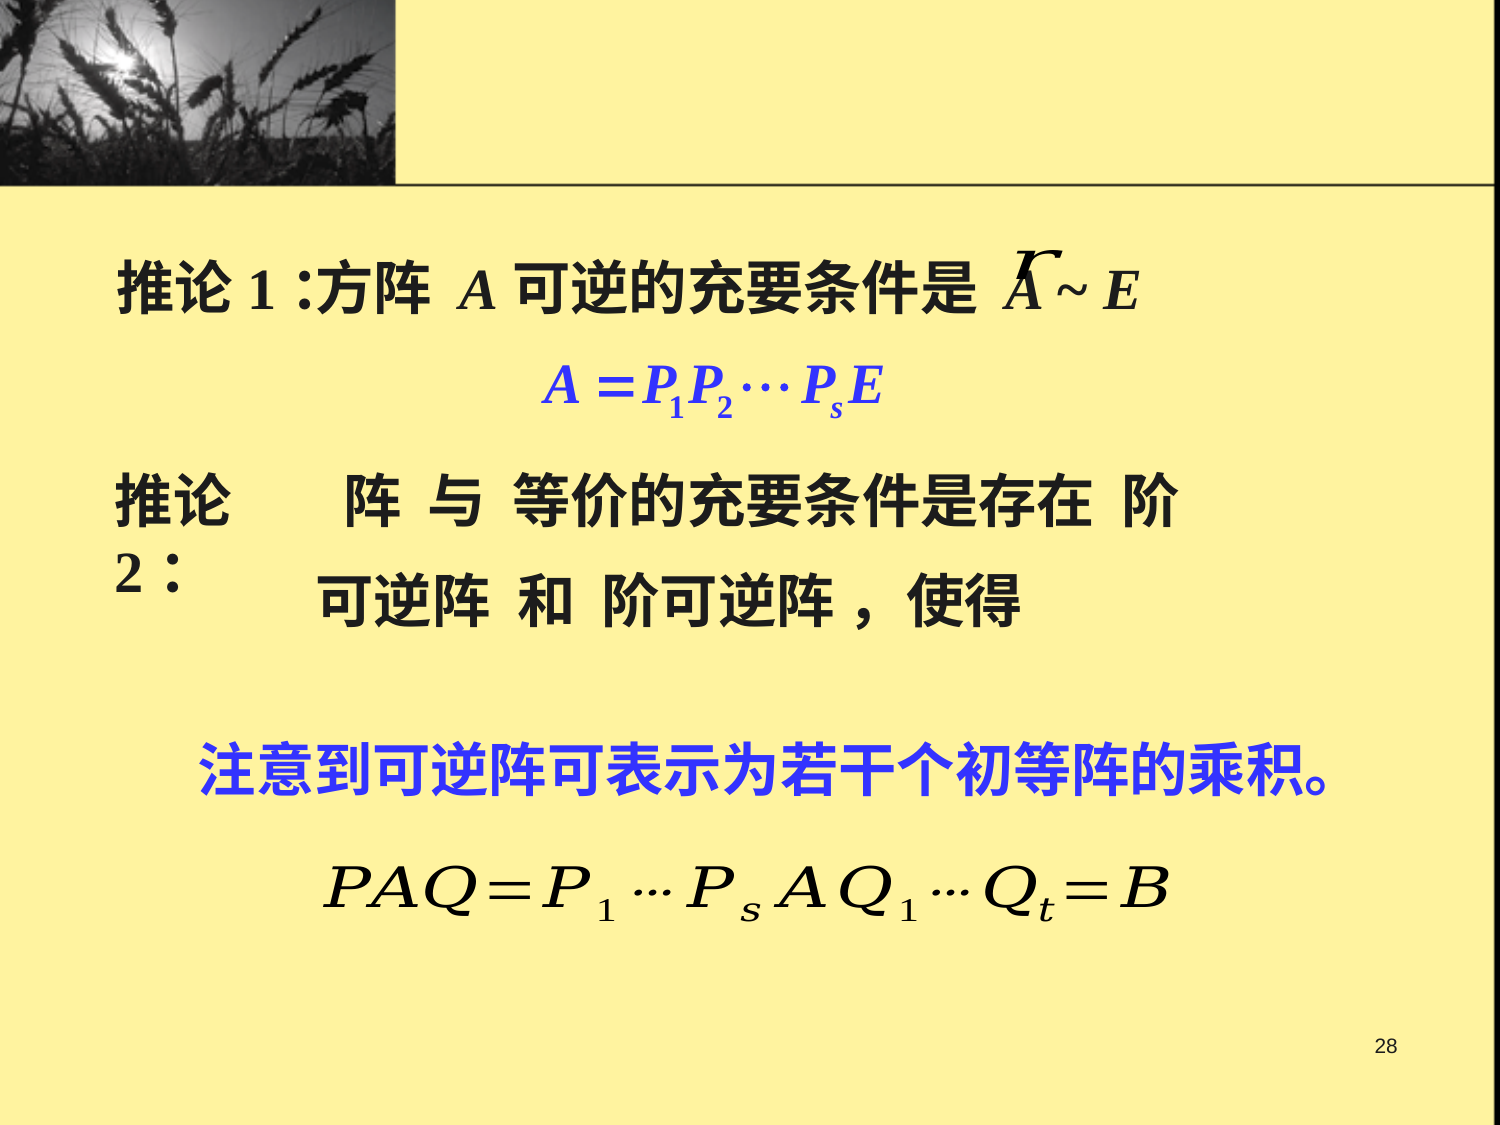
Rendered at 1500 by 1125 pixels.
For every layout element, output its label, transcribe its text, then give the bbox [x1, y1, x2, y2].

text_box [300, 231, 1306, 329]
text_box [536, 354, 894, 424]
text_box 推论2： [100, 457, 361, 612]
slide_number 28 [1199, 1024, 1413, 1101]
text_box 推论1： [102, 243, 295, 329]
picture [0, 0, 1500, 1125]
text_box 注意到可逆阵可表示为若干个初等阵的乘积。 [183, 725, 1388, 811]
